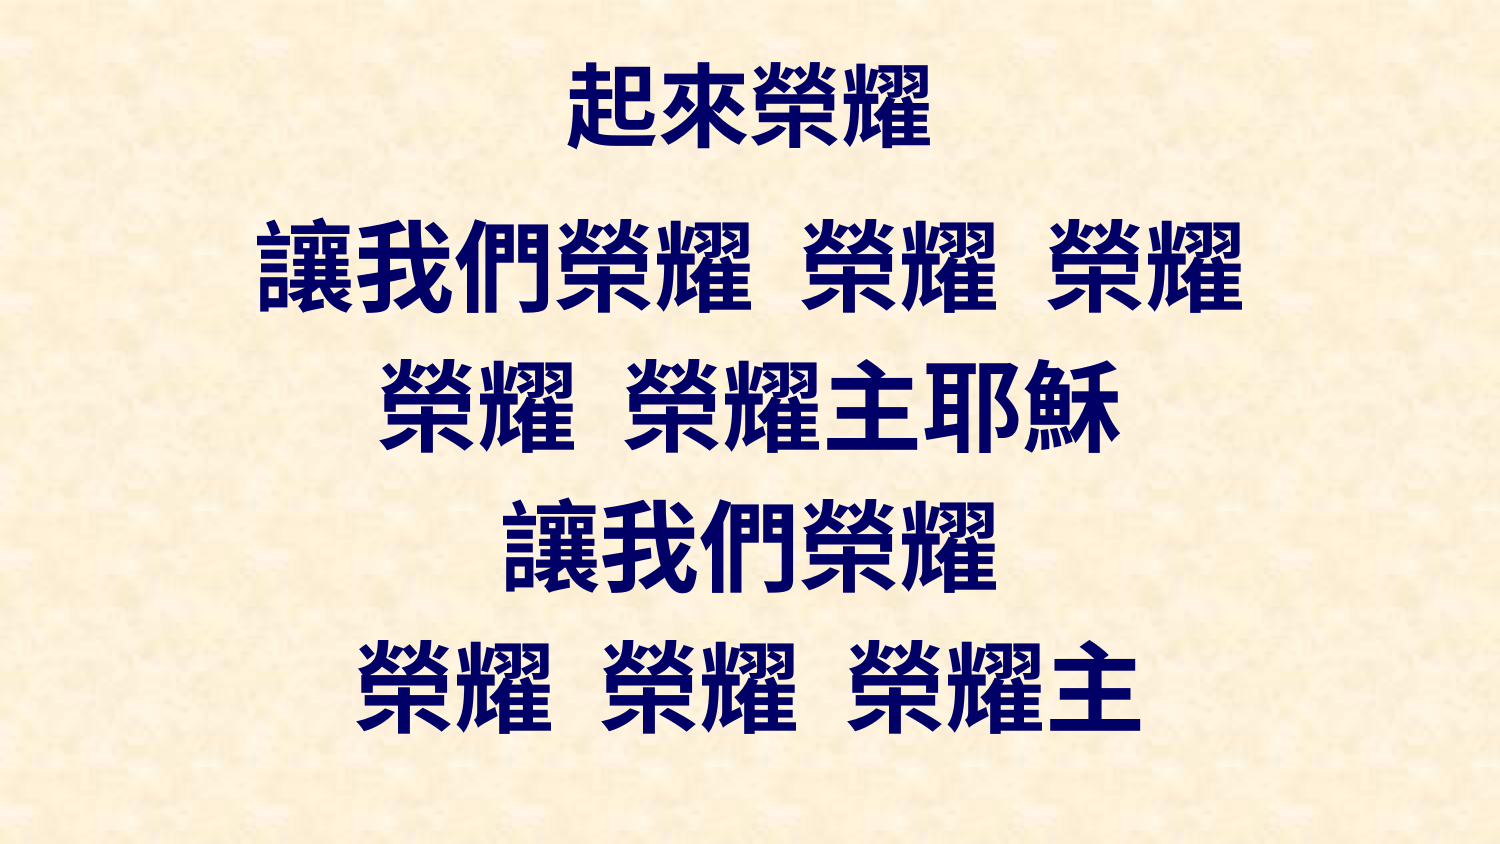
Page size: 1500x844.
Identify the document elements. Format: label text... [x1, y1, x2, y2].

picture [0, 0, 1500, 844]
list 讓我們榮耀 榮耀 榮耀 榮耀 榮耀主耶穌 讓我們榮耀 榮耀 榮耀 榮耀主 [75, 196, 1425, 754]
title 起來榮耀 [75, 33, 1425, 175]
